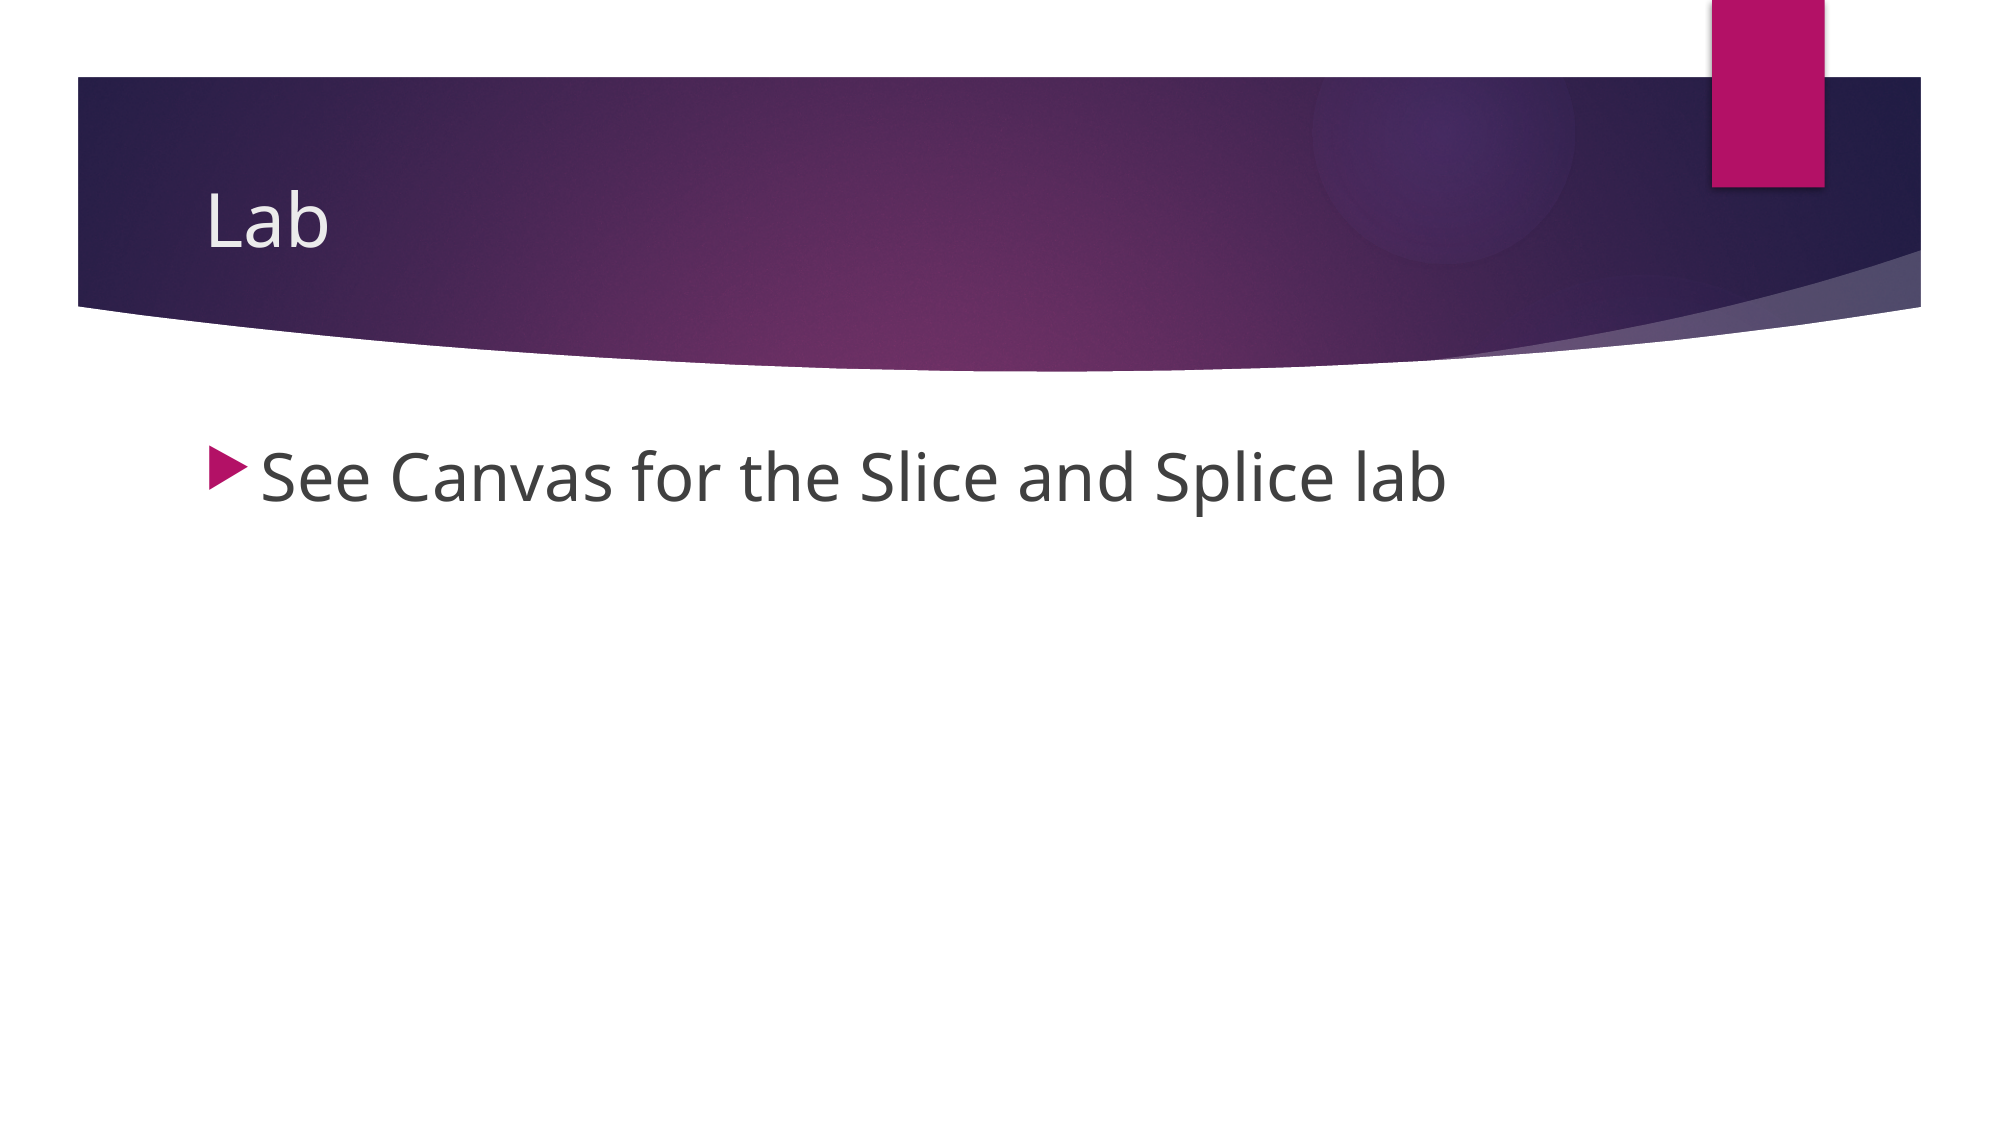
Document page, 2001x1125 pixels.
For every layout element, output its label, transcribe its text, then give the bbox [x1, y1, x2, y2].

title Lab [189, 159, 1627, 276]
list See Canvas for the Slice and Splice lab [189, 427, 1899, 988]
